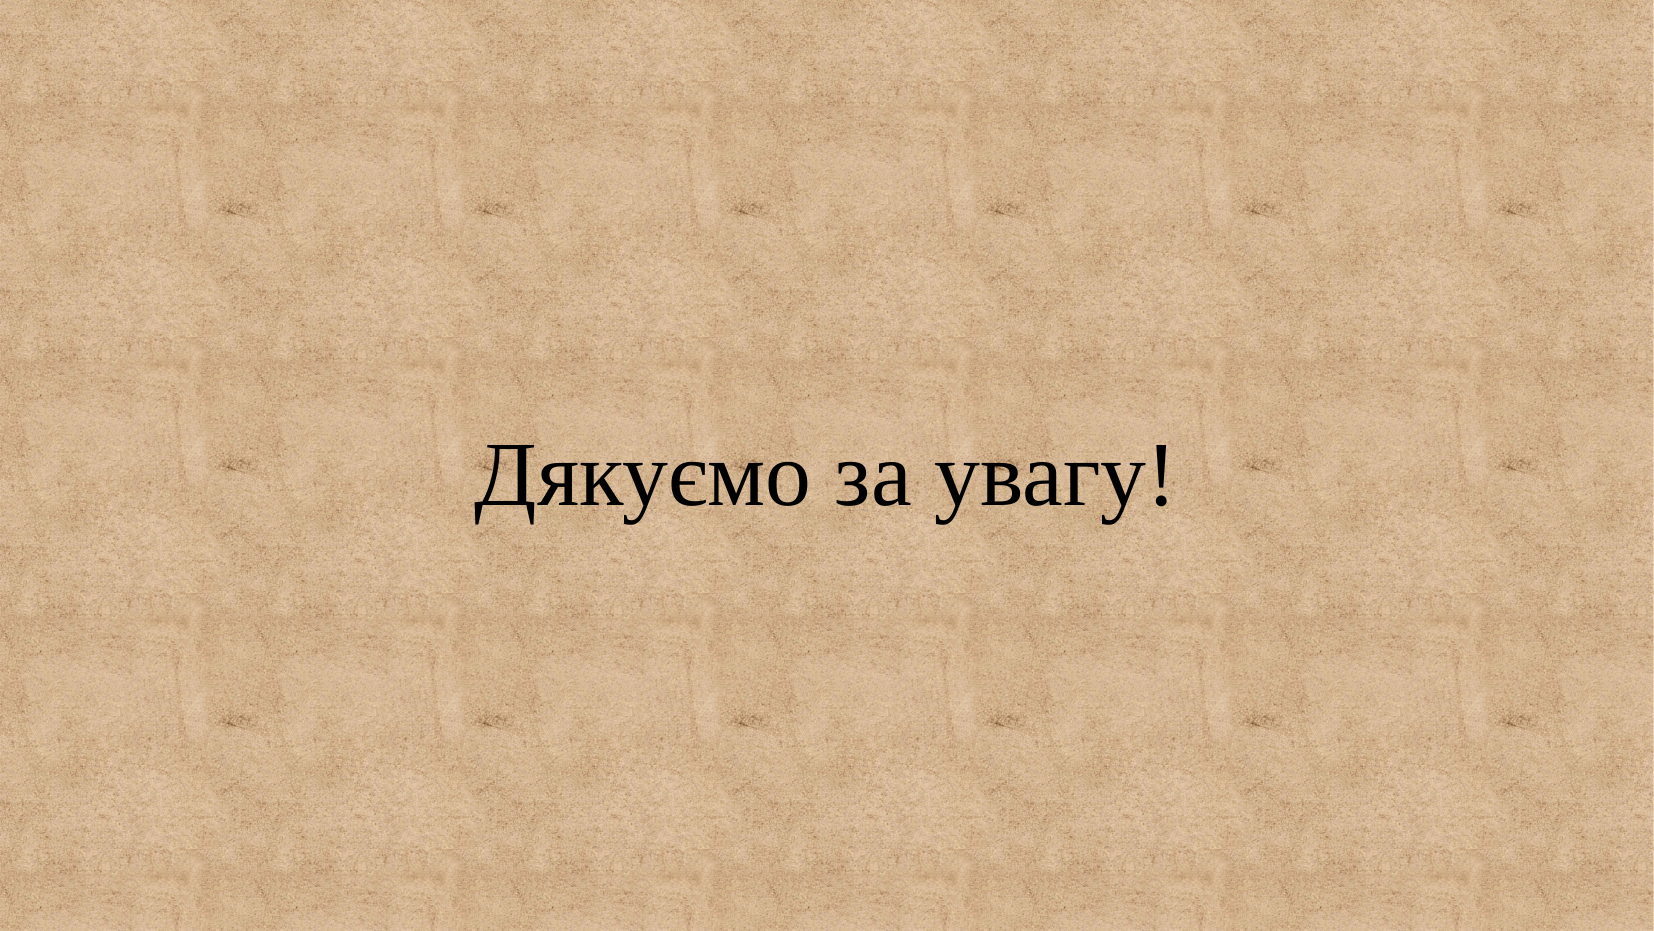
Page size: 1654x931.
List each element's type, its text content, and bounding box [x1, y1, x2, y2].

picture [0, 0, 1654, 931]
title Дякуємо за увагу! [82, 37, 1571, 900]
